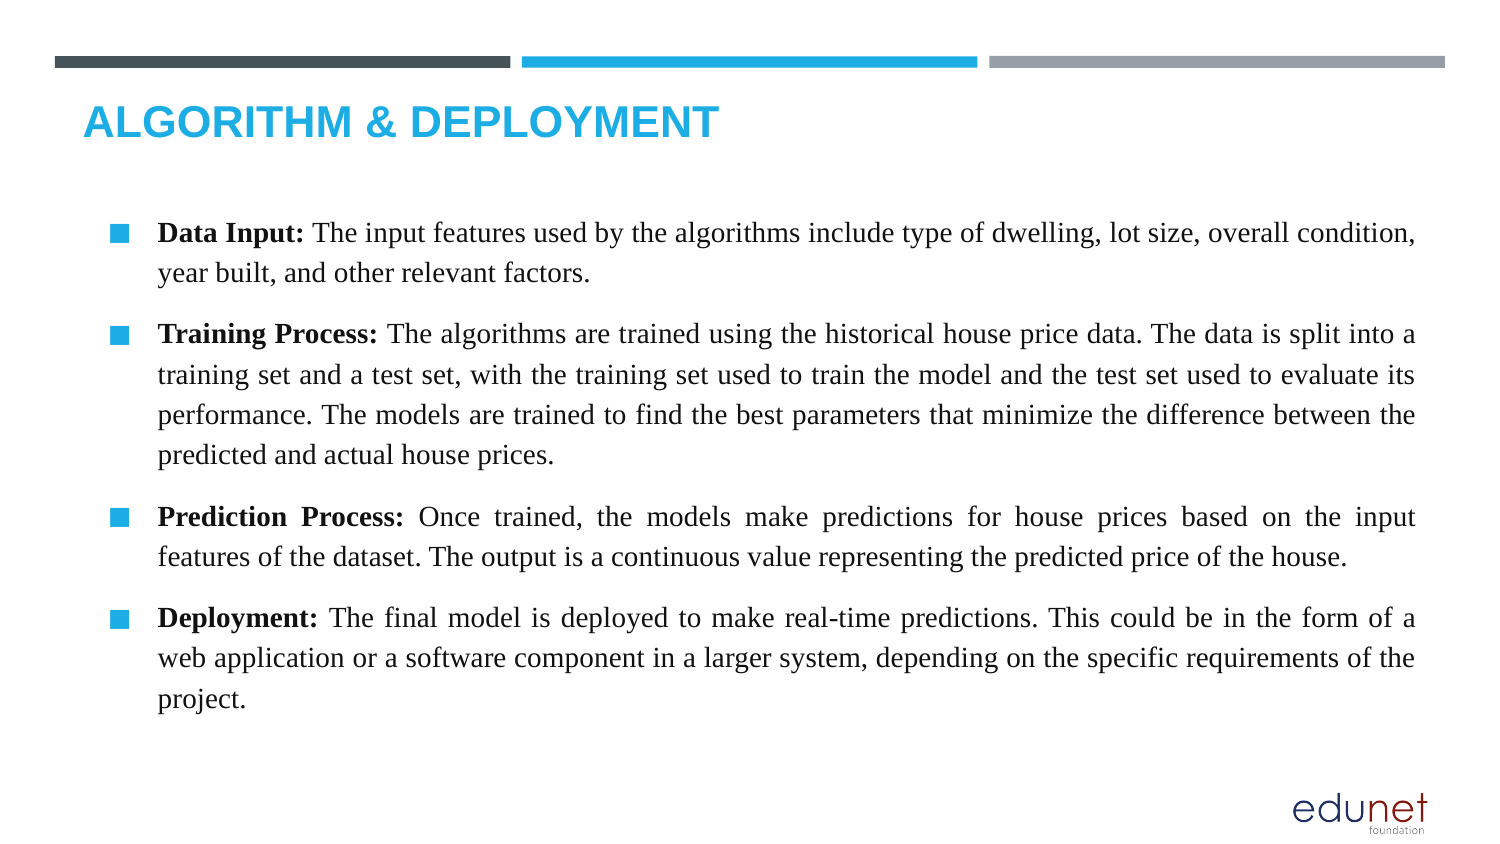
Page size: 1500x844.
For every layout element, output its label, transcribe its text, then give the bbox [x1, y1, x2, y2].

list Data Input: The input features used by the algorithms include type of dwelling, lot size, overall condition, year built, and other relevant factors. Training Process: The algorithms are trained using the historical house price data. The data is split into a training set and a test set, with the training set used to train the model and the test set used to evaluate its performance. The models are trained to find the best parameters that minimize the difference between the predicted and actual house prices. Prediction Process: Once trained, the models make predictions for house prices based on the input features of the dataset. The output is a continuous value representing the predicted price of the house. Deployment: The final model is deployed to make real-time predictions. This could be in the form of a web application or a software component in a larger system, depending on the specific requirements of the project. [71, 160, 1429, 762]
title ALGORITHM & DEPLOYMENT [71, 86, 1429, 152]
picture [1290, 791, 1429, 837]
